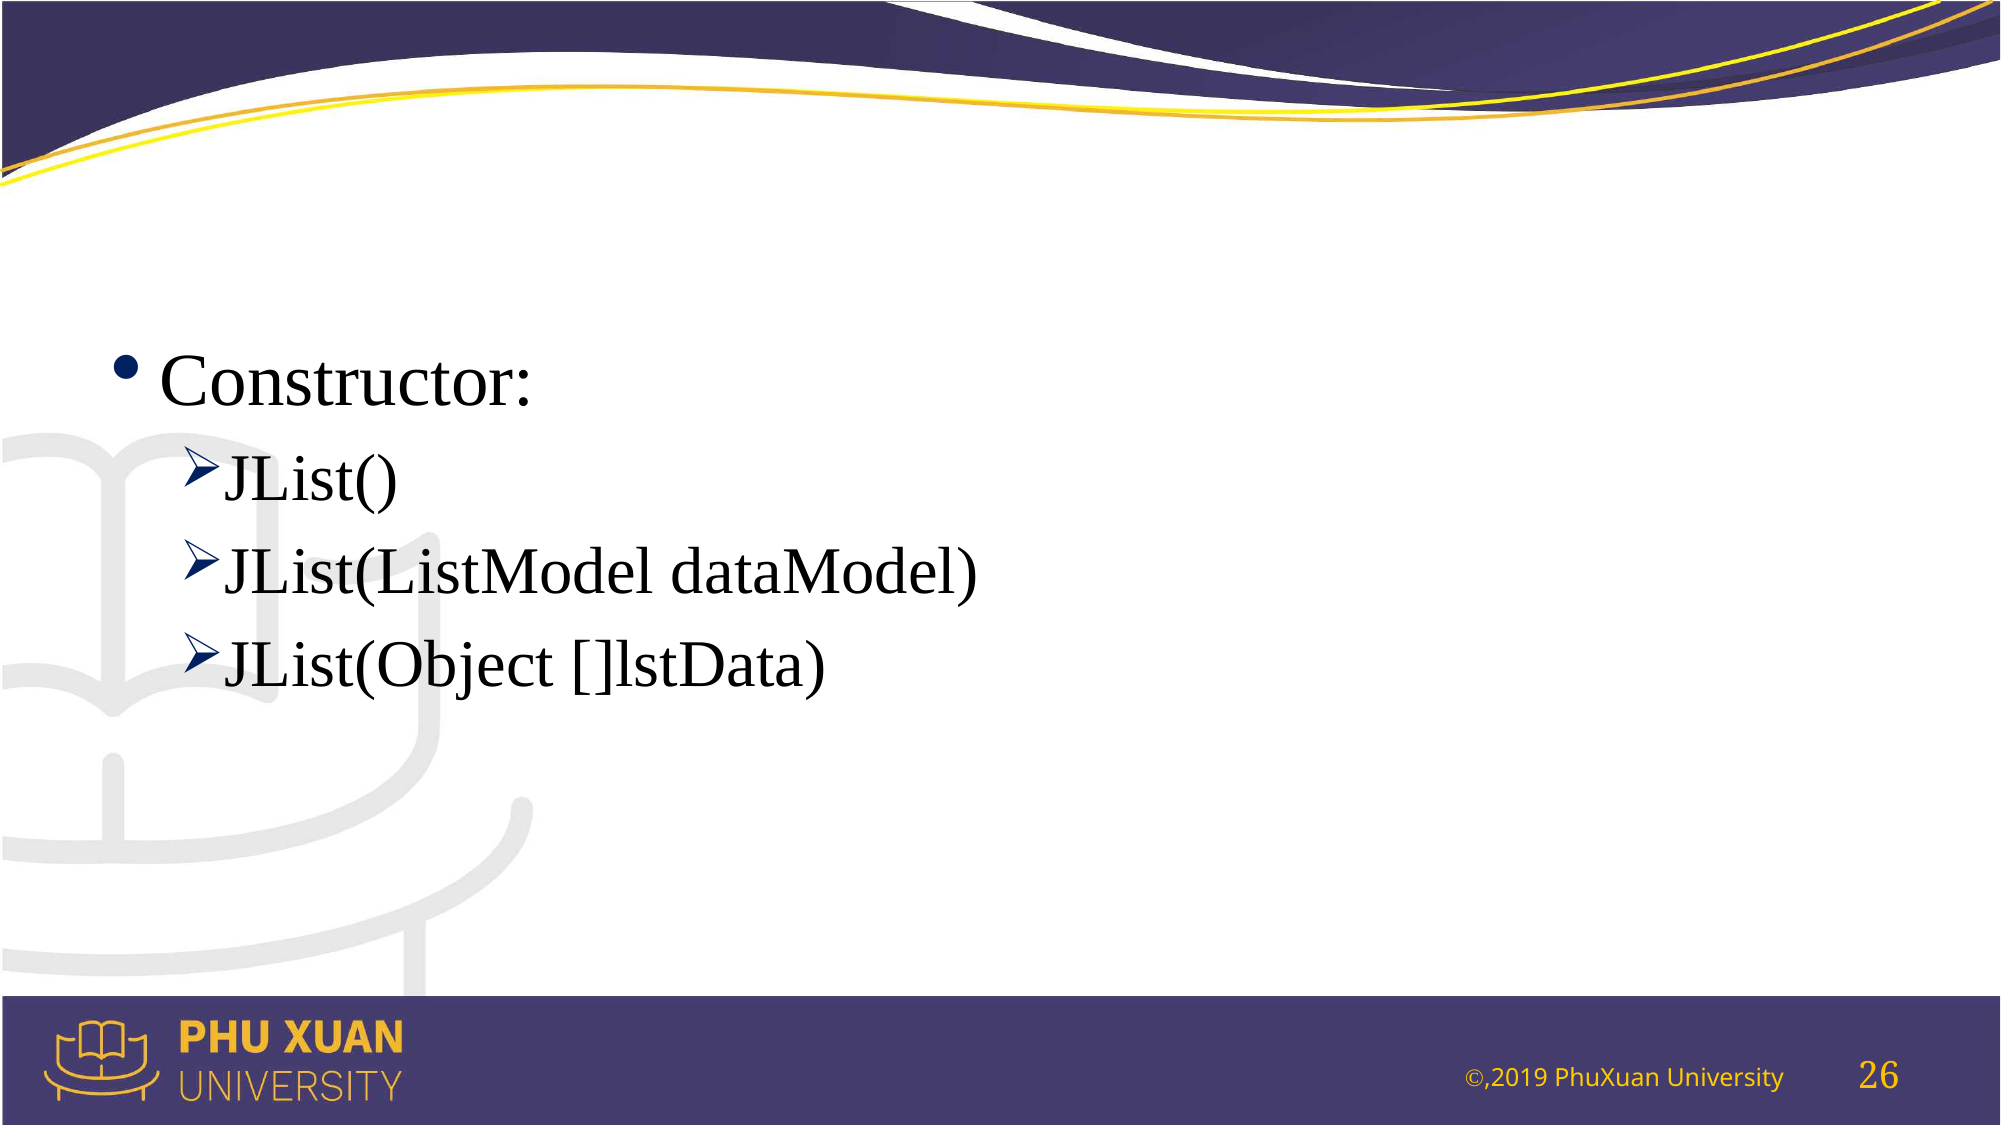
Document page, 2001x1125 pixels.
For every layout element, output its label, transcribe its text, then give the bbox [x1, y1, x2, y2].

list Constructor: JList() JList(ListModel dataModel) JList(Object []lstData) [99, 322, 1900, 1043]
picture [0, 0, 2001, 1125]
slide_number 26 [1733, 1042, 1900, 1103]
